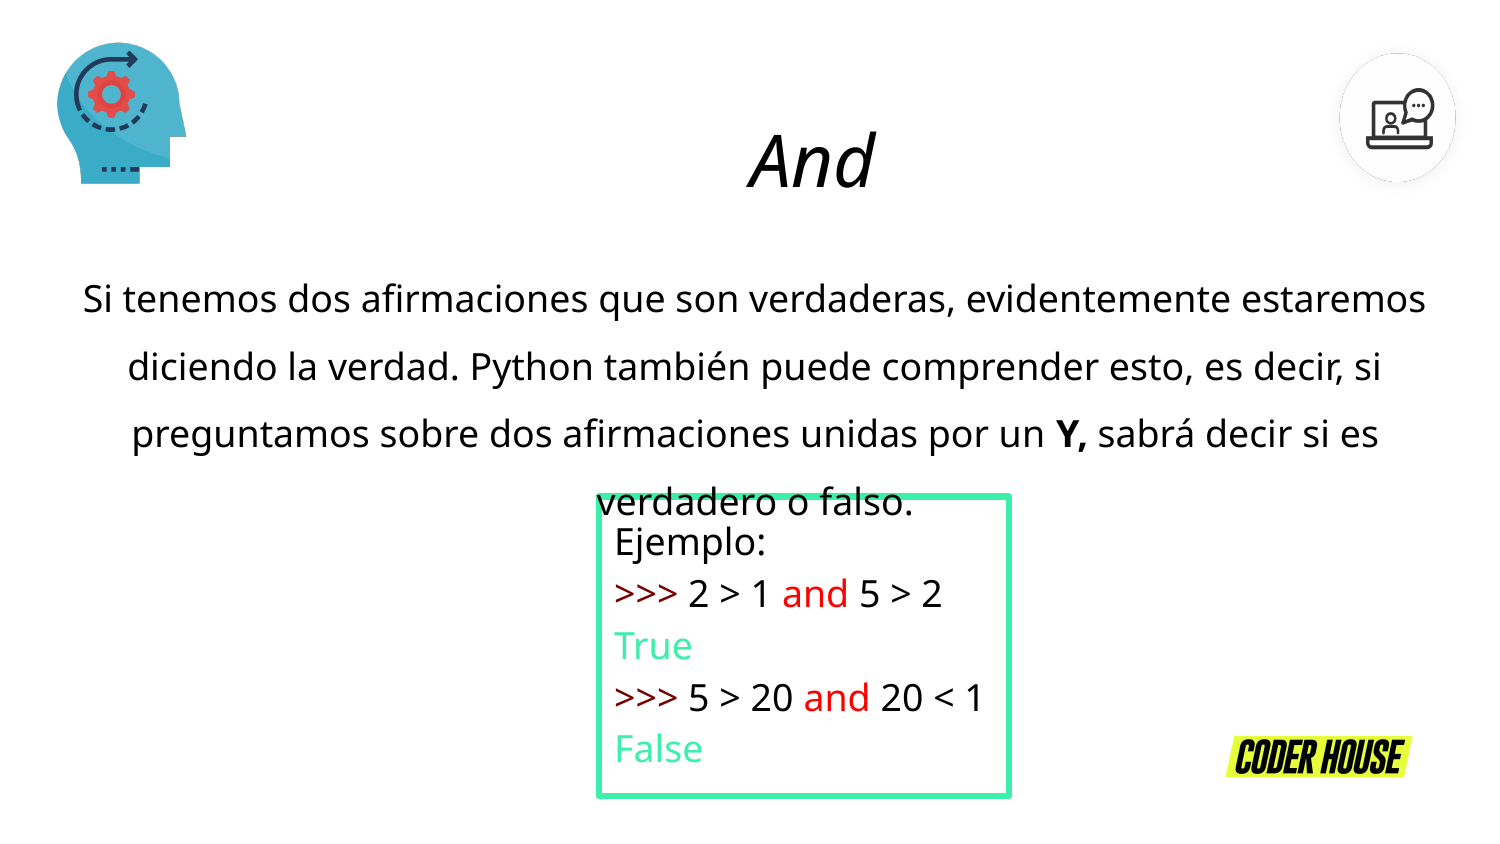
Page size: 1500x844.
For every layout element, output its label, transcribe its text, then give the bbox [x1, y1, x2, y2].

picture [47, 38, 198, 189]
text_box Si tenemos dos afirmaciones que son verdaderas, evidentemente estaremos diciendo la verdad. Python también puede comprender esto, es decir, si preguntamos sobre dos afirmaciones unidas por un Y, sabrá decir si es verdadero o falso. [37, 237, 1474, 538]
text_box And [359, 76, 1267, 237]
picture [1325, 36, 1470, 199]
picture [1221, 728, 1417, 784]
text_box Ejemplo: >>> 2 > 1 and 5 > 2 True >>> 5 > 20 and 20 < 1 False [599, 538, 1010, 797]
